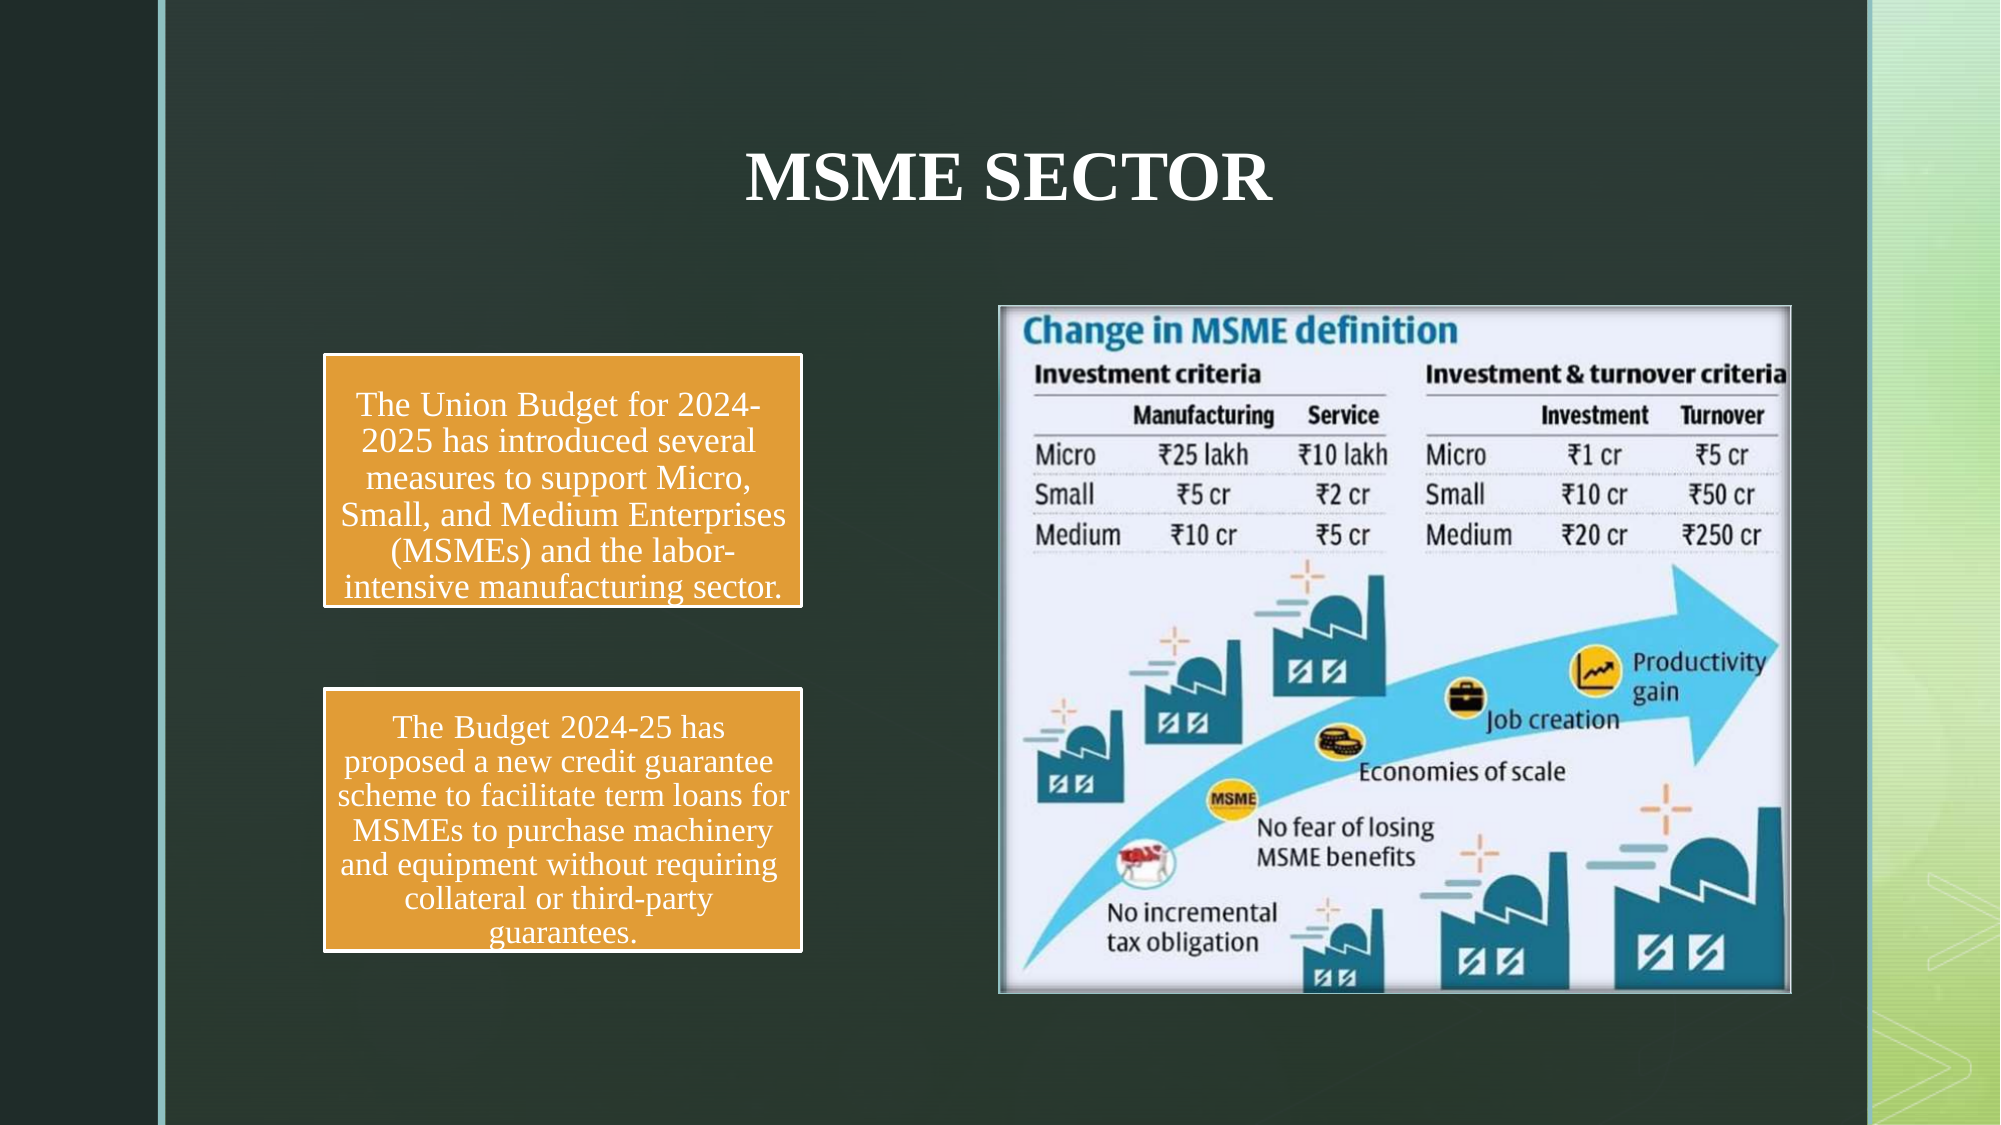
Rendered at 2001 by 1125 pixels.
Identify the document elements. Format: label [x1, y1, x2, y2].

text_box [0, 0, 996, 1125]
text_box [1874, 0, 2000, 1125]
text_box [998, 0, 1873, 1125]
